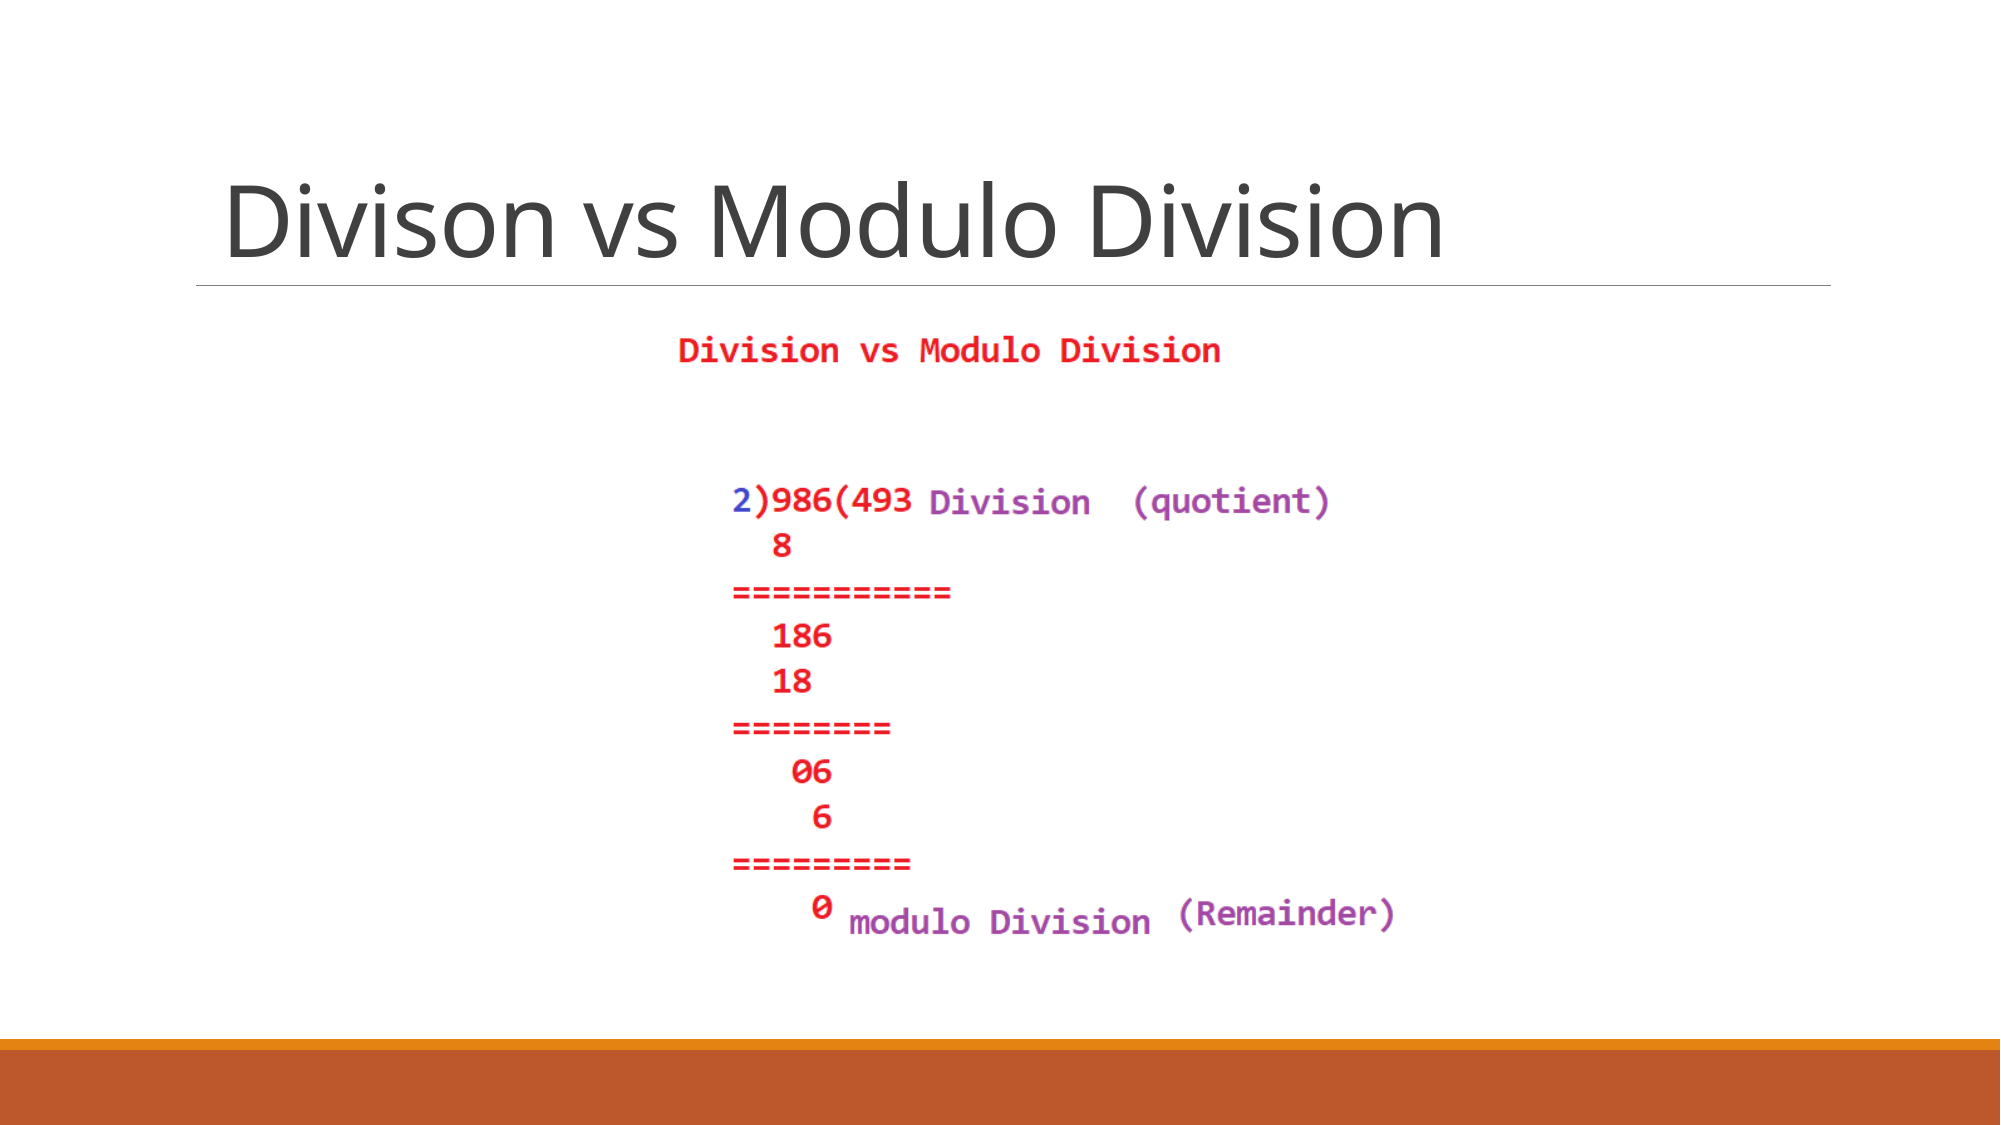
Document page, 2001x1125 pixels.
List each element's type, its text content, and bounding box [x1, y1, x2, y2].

title Divison vs Modulo Division [180, 47, 1830, 285]
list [586, 302, 1424, 964]
